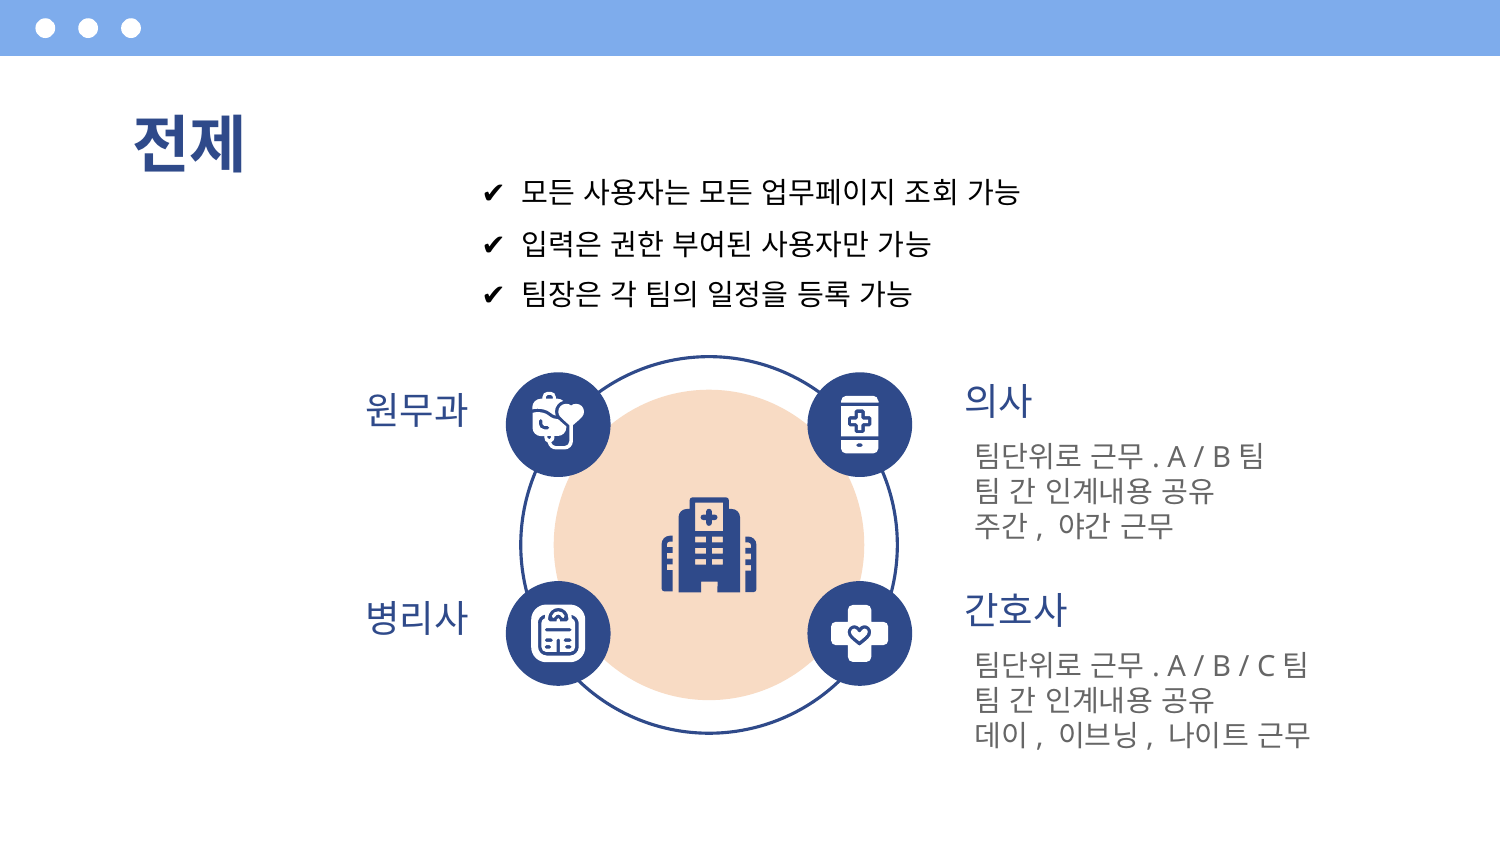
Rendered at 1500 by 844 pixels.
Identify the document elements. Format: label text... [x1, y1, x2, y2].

text_box ✔ 모든 사용자는 모든 업무페이지 조회 가능 ✔ 입력은 권한 부여된 사용자만 가능 ✔ 팀장은 각 팀의 일정을 등록 가능 [466, 158, 1402, 379]
text_box [807, 581, 913, 686]
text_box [532, 391, 585, 450]
title 전제 [117, 90, 307, 167]
text_box 팀단위로 근무. A / B / C팀 팀 간 인계내용 공유 데이, 이브닝, 나이트 근무 [959, 632, 1467, 762]
text_box 병리사 [111, 579, 484, 641]
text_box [840, 395, 879, 454]
text_box [600, 379, 818, 423]
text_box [830, 604, 889, 663]
text_box 간호사 [949, 571, 1322, 633]
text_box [530, 604, 586, 663]
text_box [505, 581, 611, 686]
text_box [807, 379, 913, 477]
text_box [553, 389, 865, 701]
text_box [520, 473, 568, 591]
text_box 원무과 [111, 372, 484, 434]
text_box [505, 379, 611, 477]
text_box [580, 661, 839, 734]
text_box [661, 497, 757, 593]
text_box 의사 [949, 379, 1322, 424]
text_box [850, 472, 898, 591]
text_box 팀단위로 근무. A / B팀 팀 간 인계내용 공유 주간, 야간 근무 [959, 423, 1467, 544]
